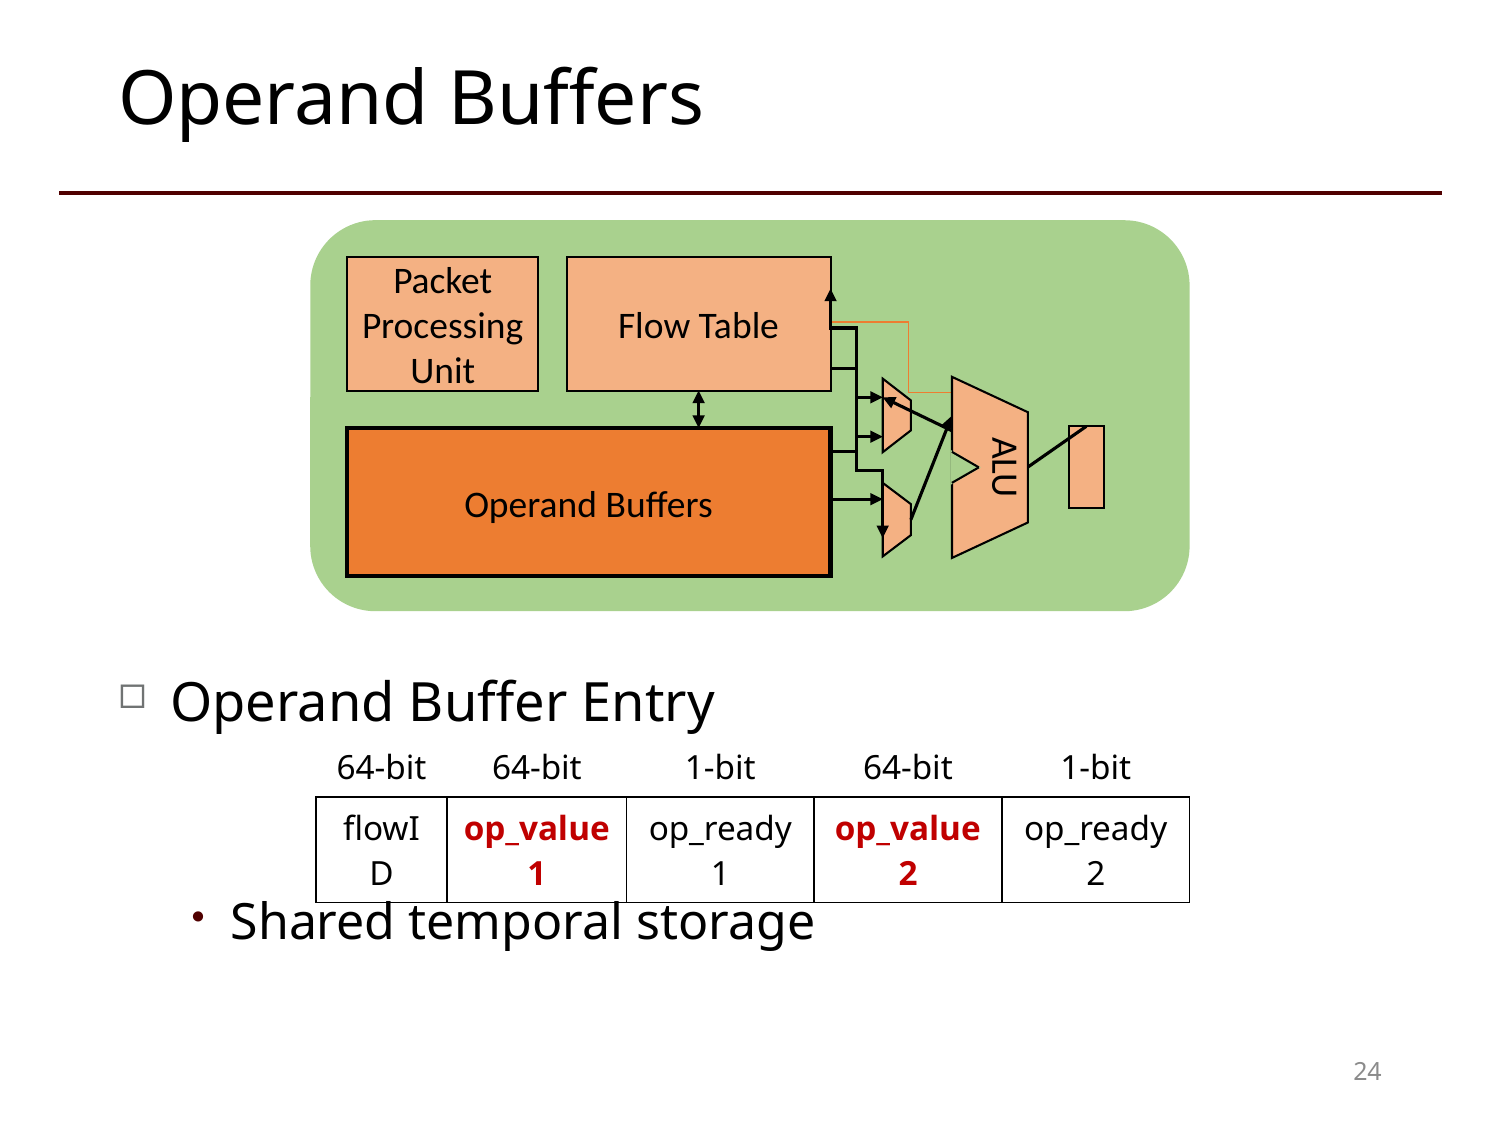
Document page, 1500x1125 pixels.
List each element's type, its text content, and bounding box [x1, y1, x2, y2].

table_cell op_value2 [815, 798, 1001, 902]
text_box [310, 220, 1190, 612]
slide_number 24 [1059, 1042, 1397, 1103]
table_header 64-bit [316, 737, 447, 796]
table_header 1-bit [627, 737, 814, 796]
table_cell op_ready2 [1003, 798, 1189, 902]
table_cell flowID [317, 798, 446, 902]
table_header 1-bit [1002, 737, 1190, 796]
table_cell op_ready1 [627, 798, 813, 902]
table_header 64-bit [447, 737, 627, 796]
title Operand Buffers [103, 33, 1397, 168]
table_cell op_value1 [448, 798, 626, 902]
table_header 64-bit [814, 737, 1002, 796]
list Operand Buffer Entry Shared temporal storage [103, 664, 1397, 1016]
